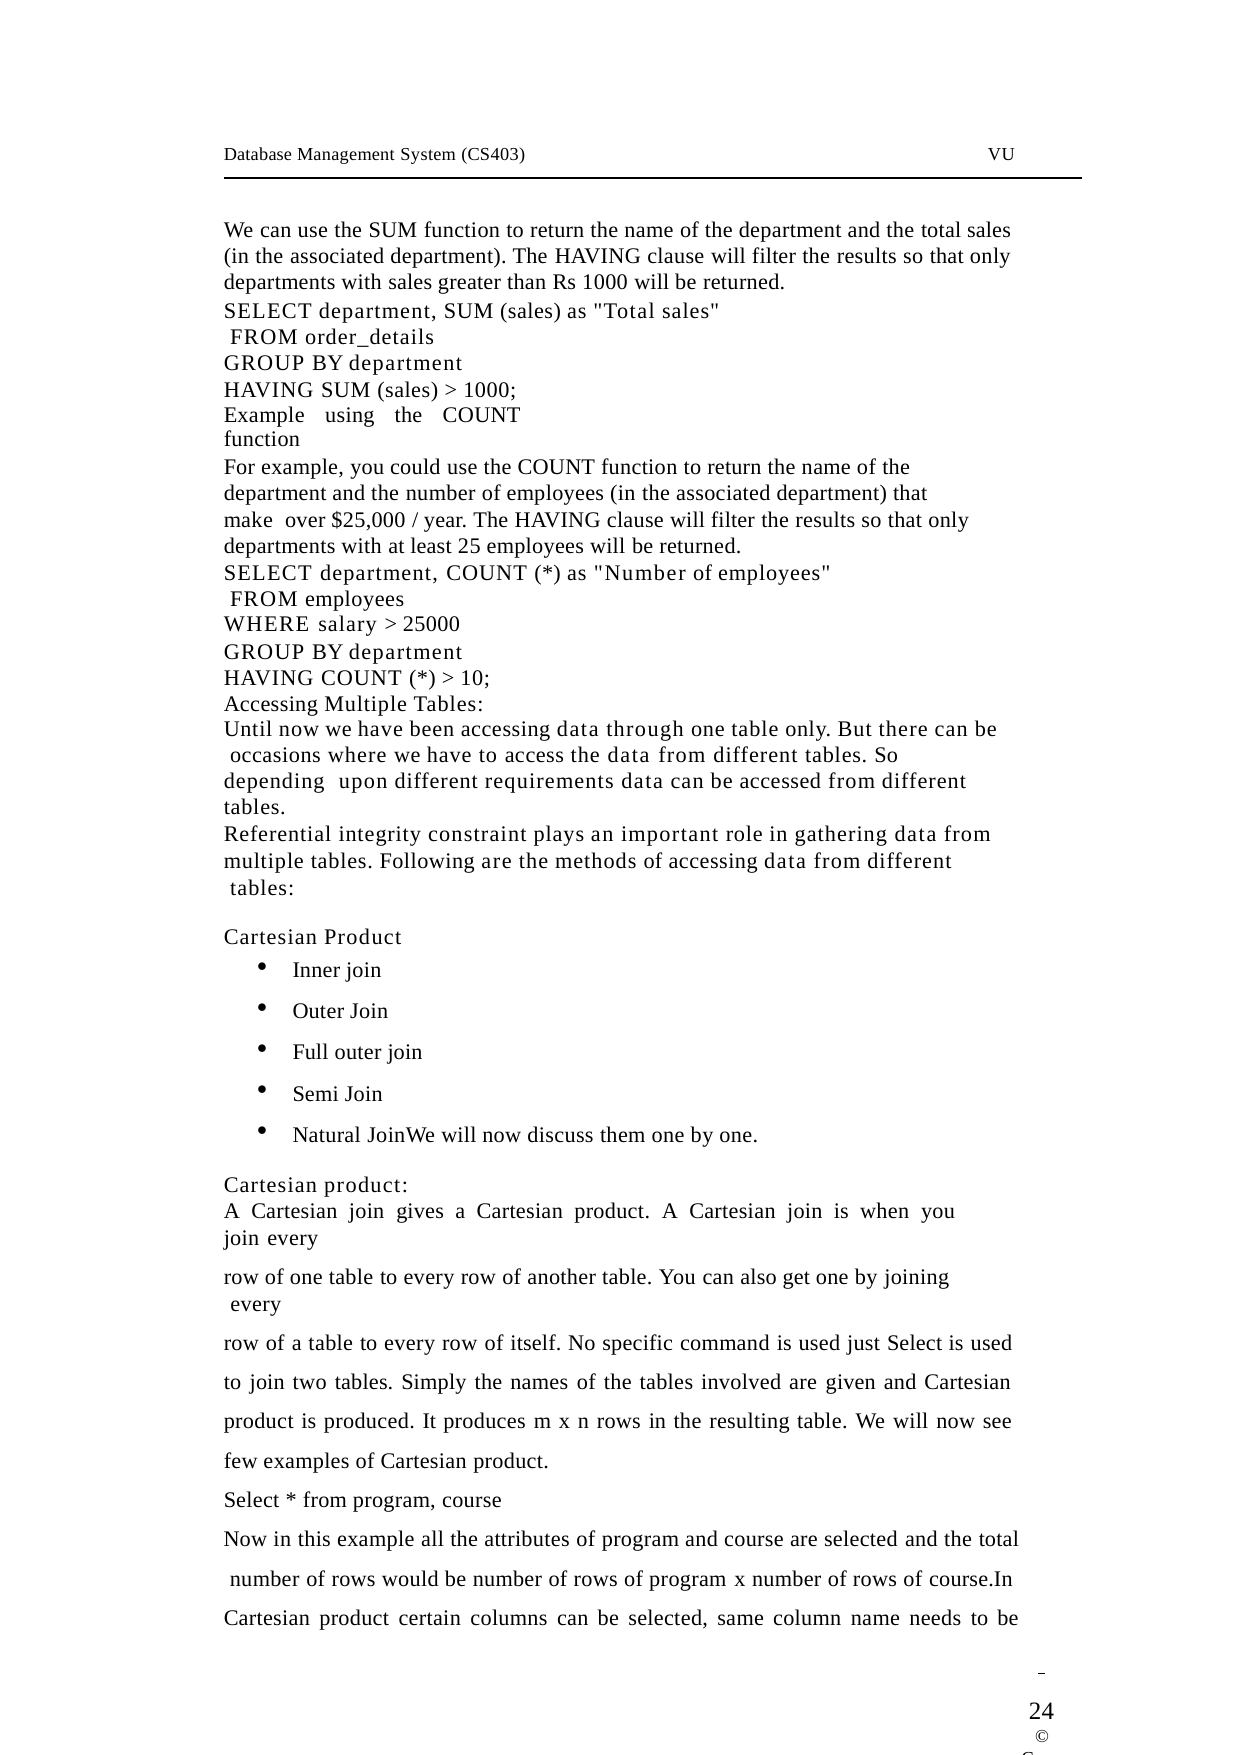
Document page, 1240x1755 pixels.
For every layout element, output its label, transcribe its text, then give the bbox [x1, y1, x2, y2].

text_box VU [985, 142, 1018, 165]
text_box Database Management System (CS403) [221, 142, 532, 165]
slide_number 24 © Copyright Virtual University of Pakistan [1019, 1651, 1065, 1755]
text_box We can use the SUM function to return the name of the department and the total sales (in the associated department). The HAVING clause will filter the results so that only departments with sales greater than Rs 1000 will be returned. SELECT department, SUM (sales) as "Total sales" FROM order_details GROUP BY department HAVING SUM (sales) > 1000; Example using the COUNT function For example, you could use the COUNT function to return the name of the department and the number of employees (in the associated department) that make over $25,000 / year. The HAVING clause will filter the results so that only departments with at least 25 employees will be returned. SELECT department, COUNT (*) as "Number of employees" FROM employees WHERE salary > 25000 GROUP BY department HAVING COUNT (*) > 10; Accessing Multiple Tables: Until now we have been accessing data through one table only. But there can be occasions where we have to access the data from different tables. So depending upon different requirements data can be accessed from different tables. Referential integrity constraint plays an important role in gathering data from multiple tables. Following are the methods of accessing data from different tables: Cartesian Product Inner join Outer Join Full outer join Semi Join Natural JoinWe will now discuss them one by one. Cartesian product: A Cartesian join gives a Cartesian product. A Cartesian join is when you join every row of one table to every row of another table. You can also get one by joining every row of a table to every row of itself. No specific command is used just Select is used to join two tables. Simply the names of the tables involved are given and Cartesian product is produced. It produces m x n rows in the resulting table. We will now see few examples of Cartesian product. Select * from program, course Now in this example all the attributes of program and course are selected and the total number of rows would be number of rows of program x number of rows of course.In Cartesian product certain columns can be selected, same column name needs to be [221, 216, 1021, 1630]
